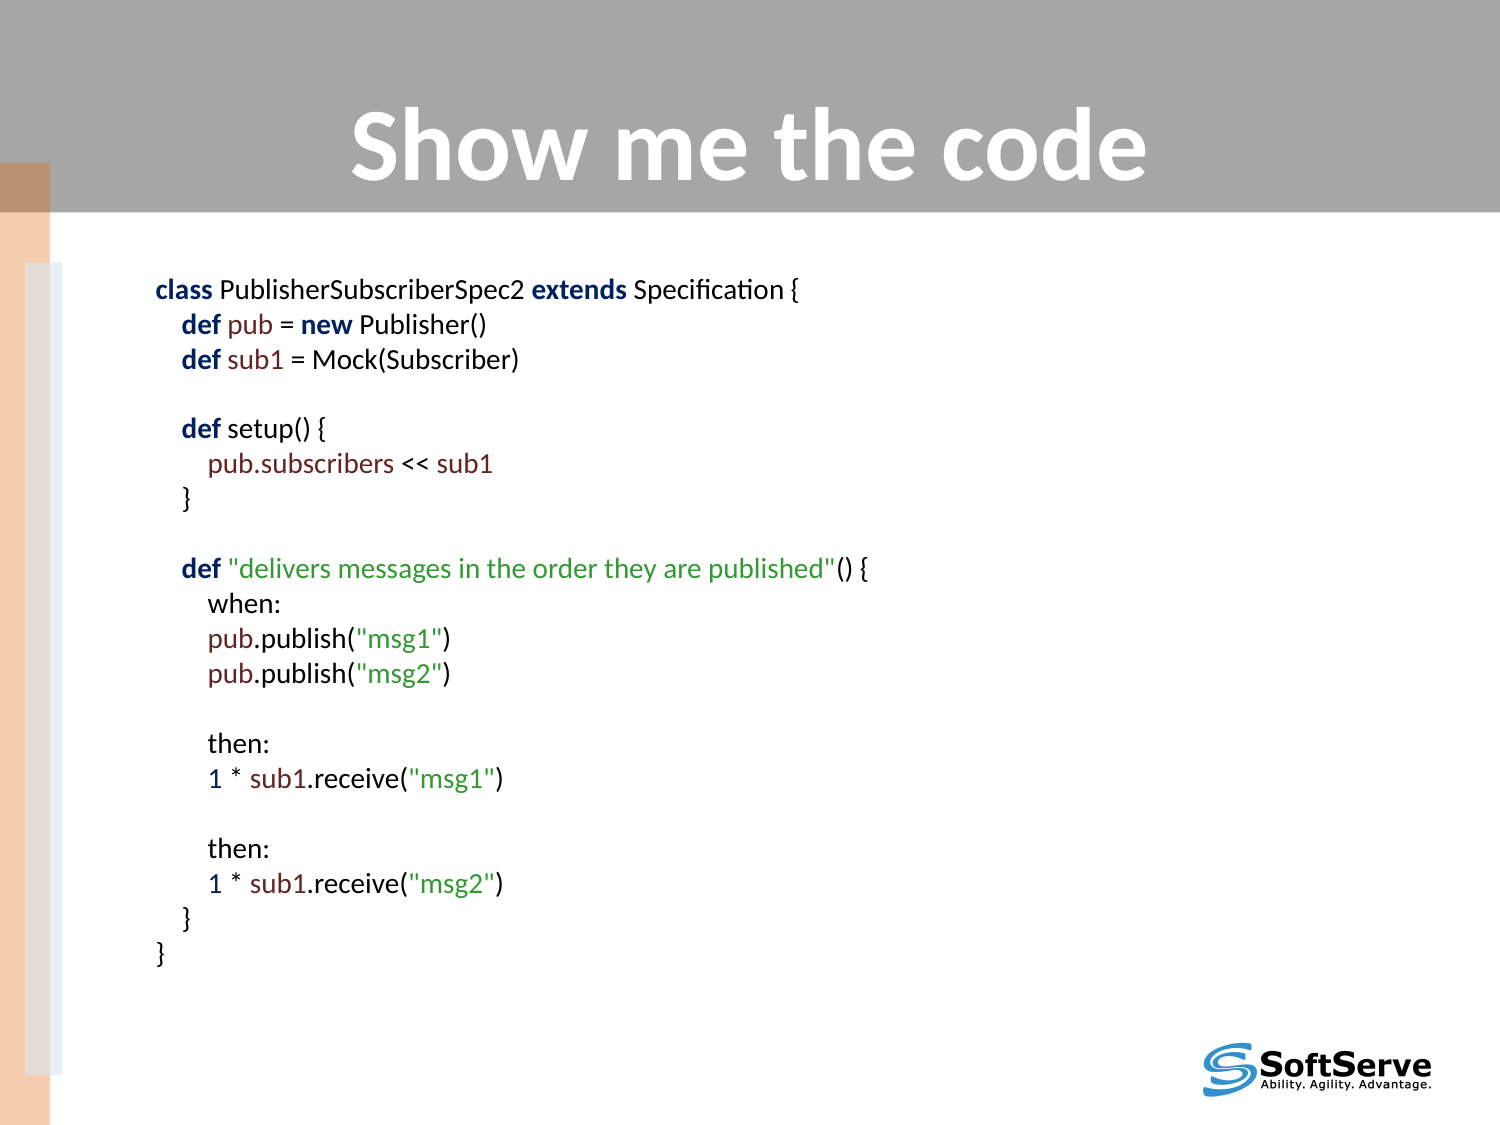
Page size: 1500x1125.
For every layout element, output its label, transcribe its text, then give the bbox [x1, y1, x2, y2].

picture [1200, 1037, 1435, 1103]
title Show me the code [75, 45, 1425, 233]
list class PublisherSubscriberSpec2 extends Specification { def pub = new Publisher() def sub1 = Mock(Subscriber) def setup() { pub.subscribers << sub1 } def "delivers messages in the order they are published"() { when: pub.publish("msg1") pub.publish("msg2") then: 1 * sub1.receive("msg1") then: 1 * sub1.receive("msg2") } } [75, 262, 1425, 1005]
